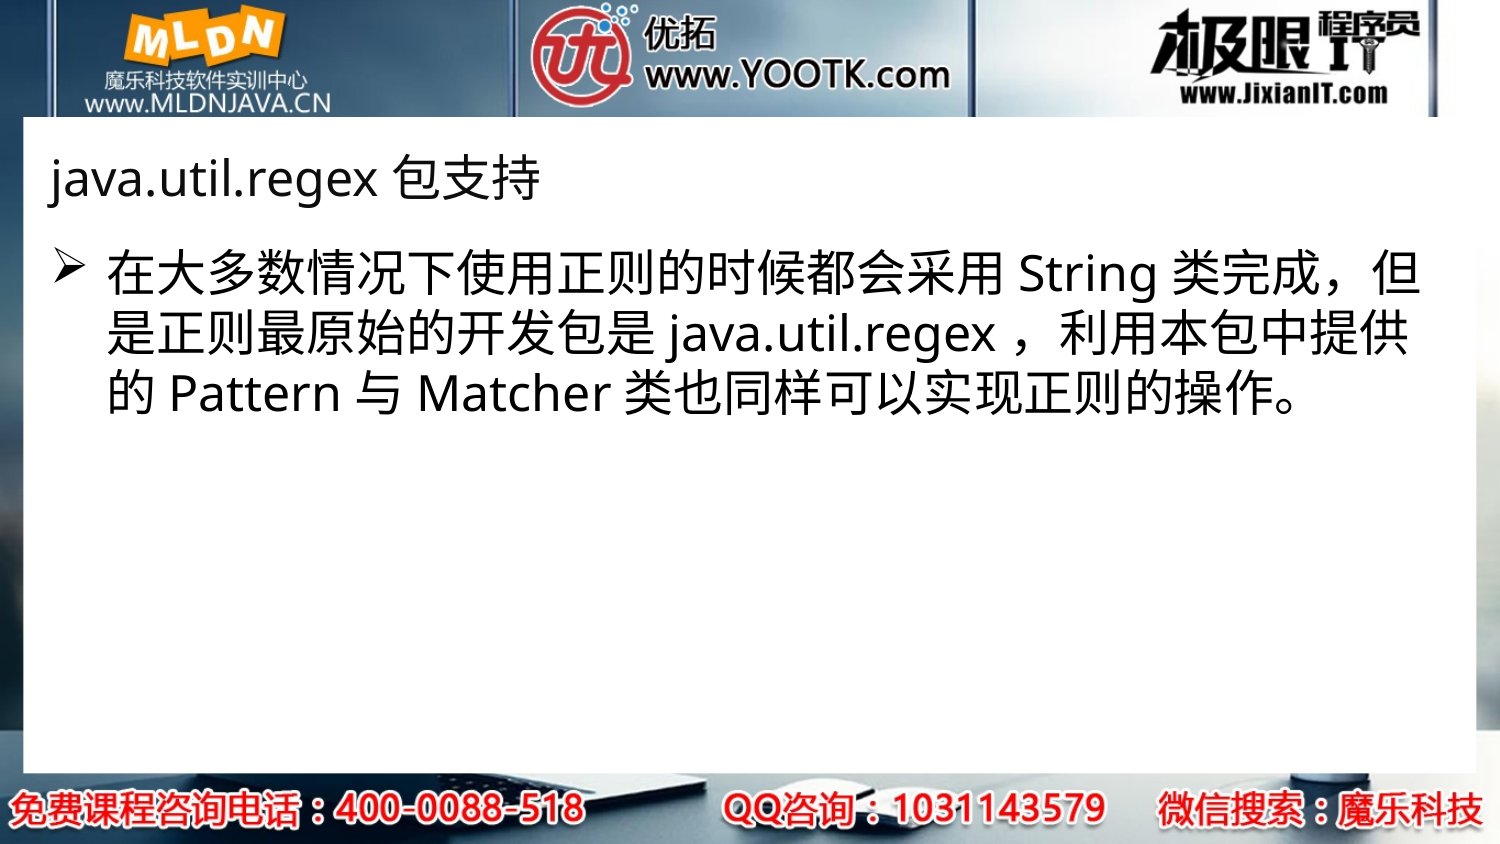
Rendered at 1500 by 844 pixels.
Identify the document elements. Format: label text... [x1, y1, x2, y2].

picture [0, 0, 1500, 844]
title java.util.regex包支持 [34, 128, 1466, 225]
list 在大多数情况下使用正则的时候都会采用String类完成，但是正则最原始的开发包是java.util.regex，利用本包中提供的Pattern与Matcher类也同样可以实现正则的操作。 [35, 234, 1465, 762]
